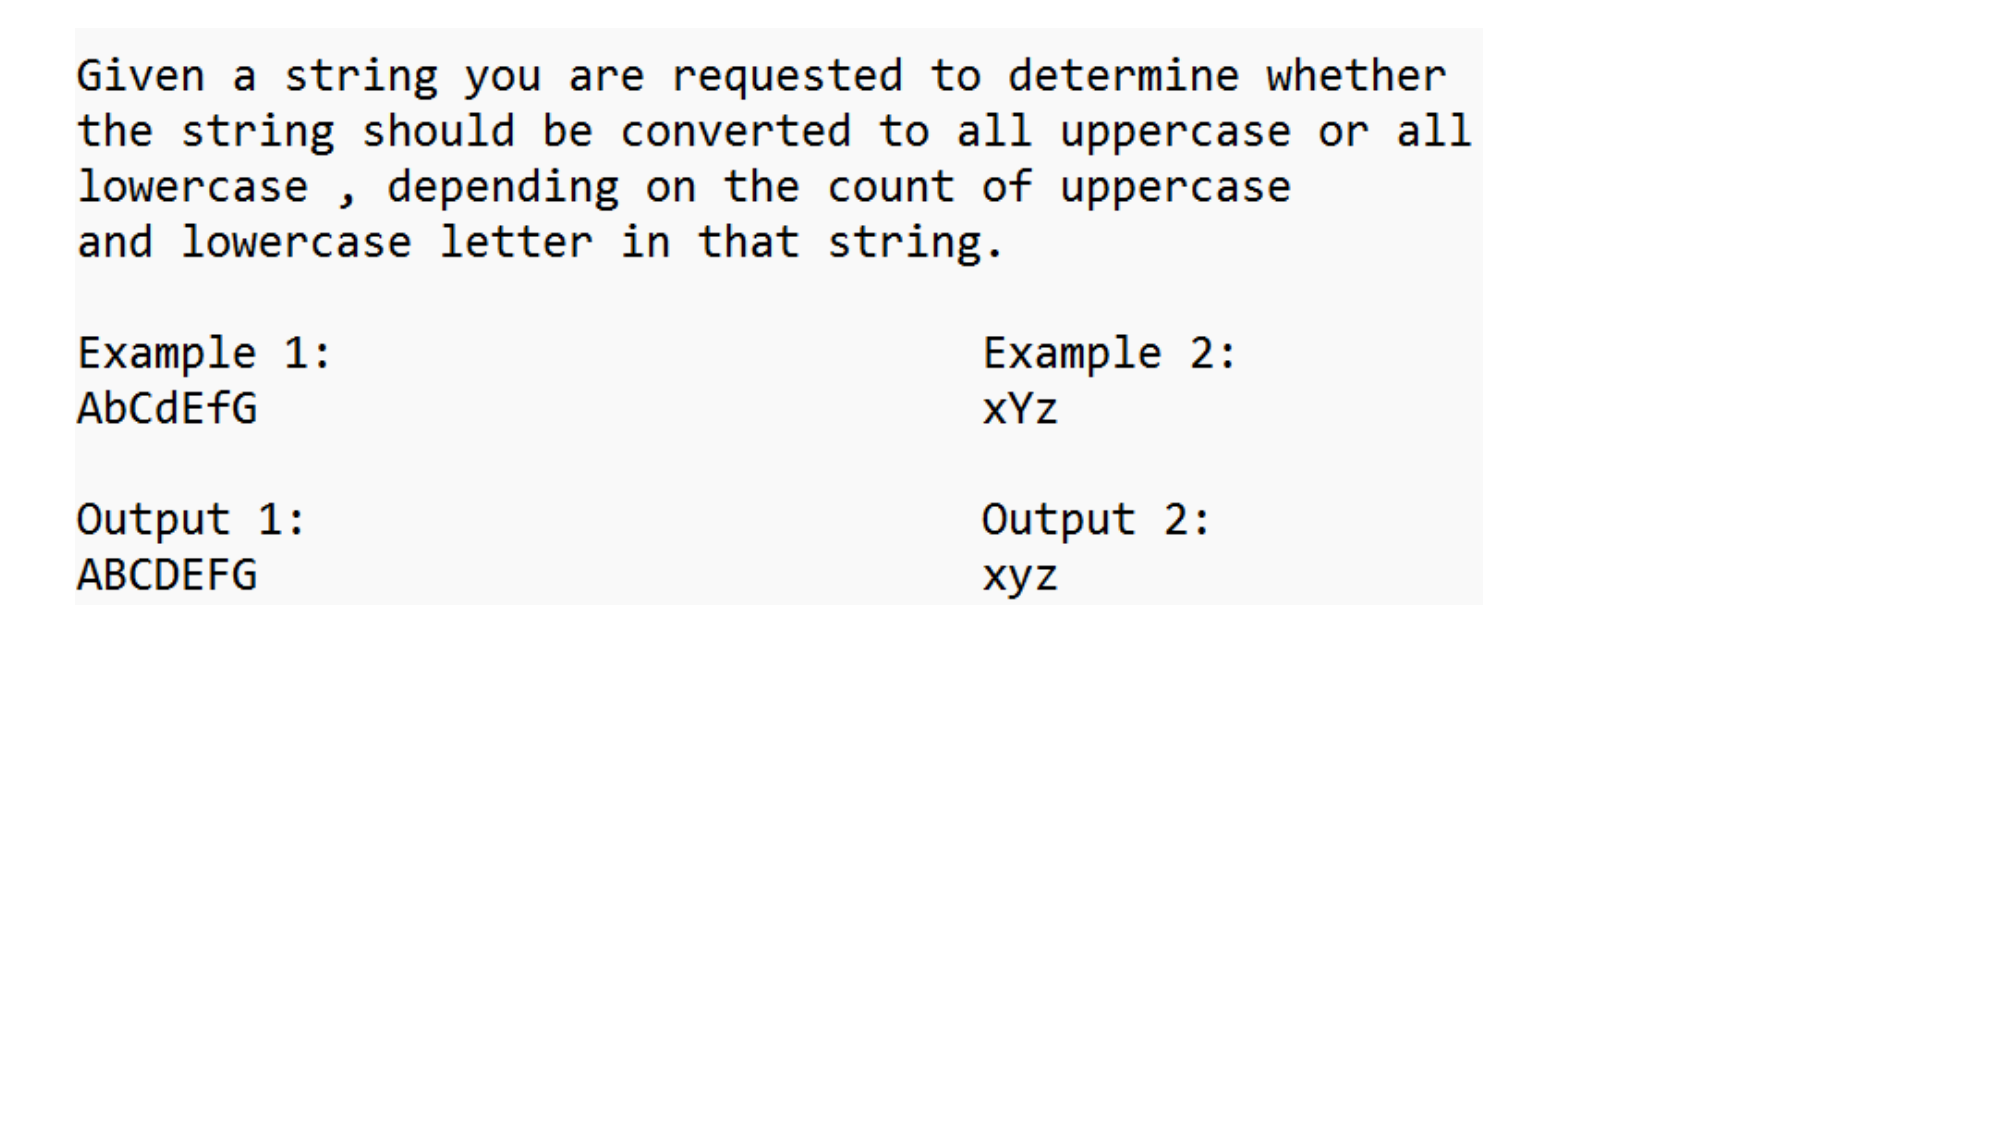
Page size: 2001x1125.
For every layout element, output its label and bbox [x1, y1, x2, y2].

picture [75, 28, 1483, 605]
